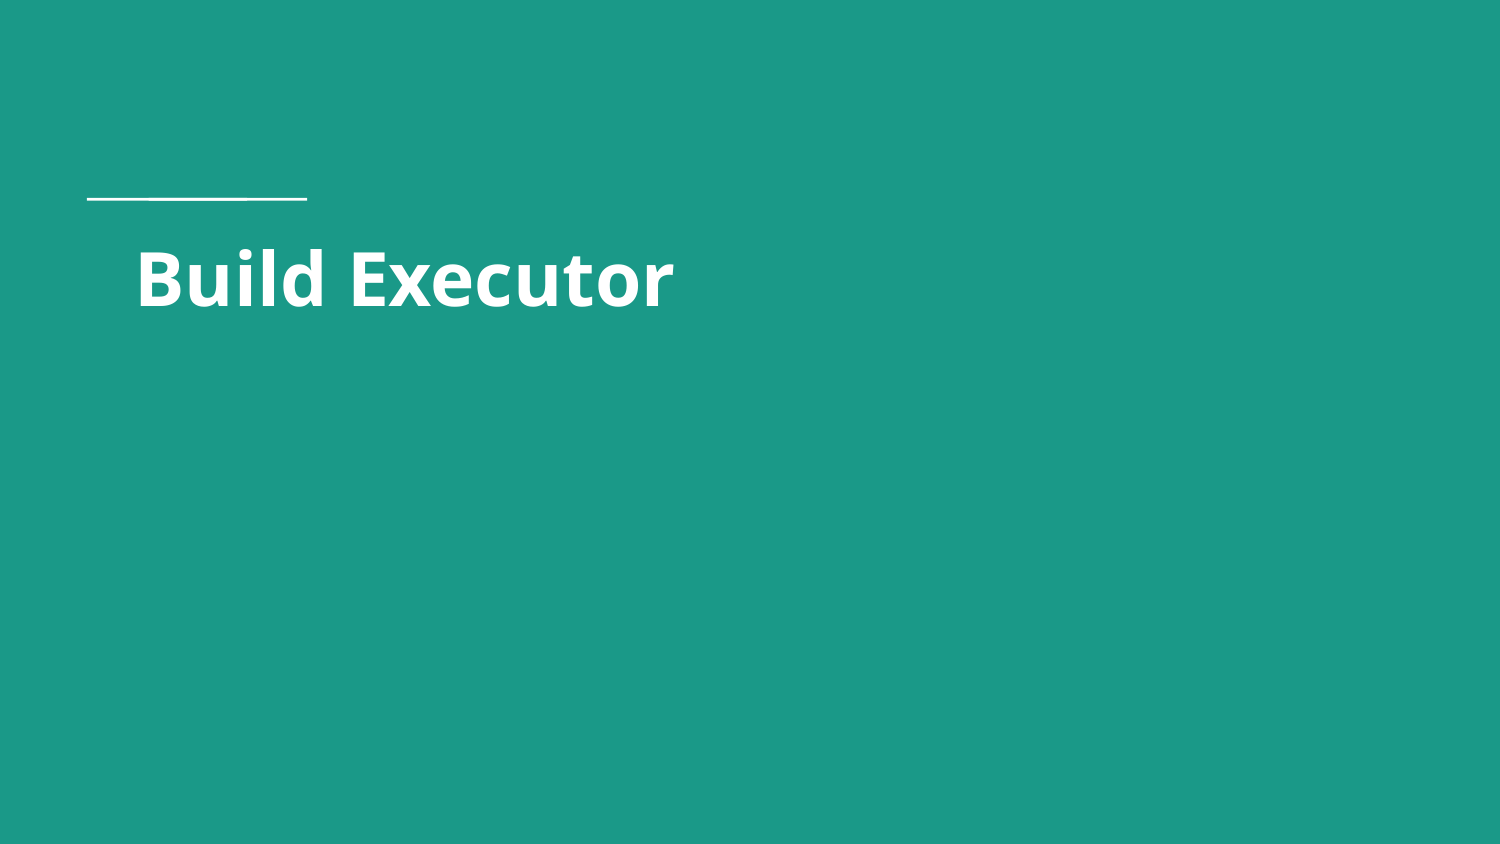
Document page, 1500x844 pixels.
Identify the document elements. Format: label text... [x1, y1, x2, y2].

title Build Executor [119, 216, 1381, 466]
